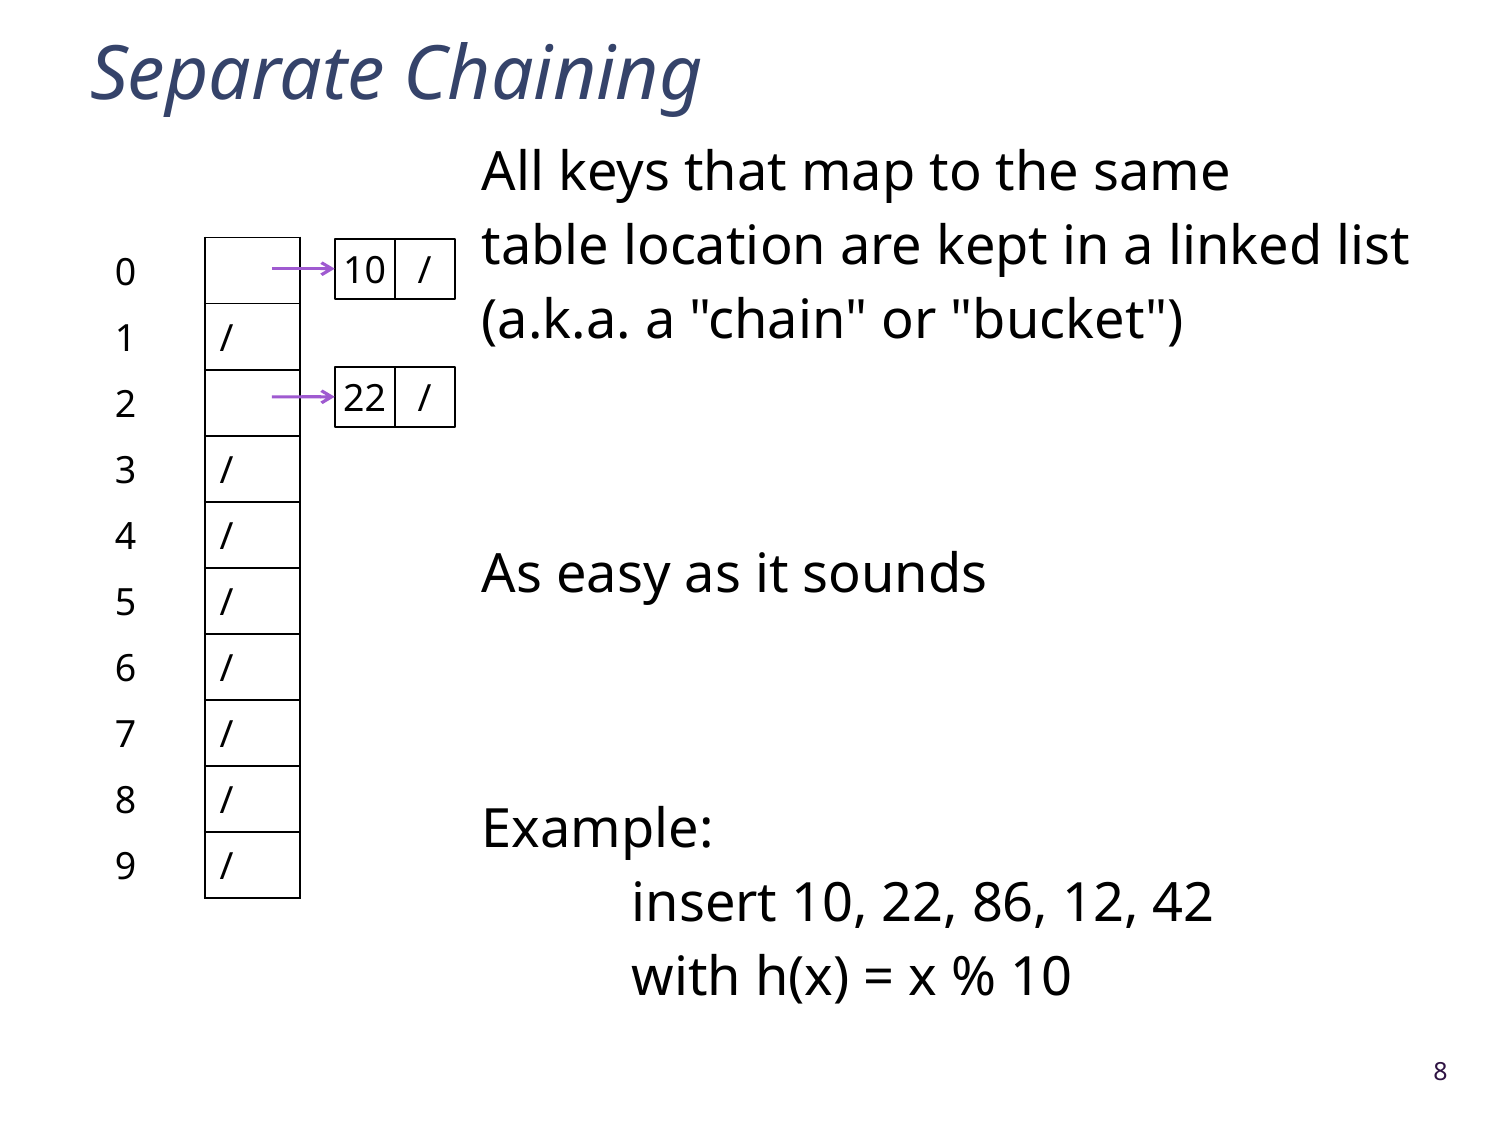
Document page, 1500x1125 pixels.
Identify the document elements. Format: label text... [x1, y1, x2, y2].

table_cell / [206, 701, 299, 765]
table_cell [206, 371, 274, 435]
table_cell 7 [100, 700, 204, 766]
table_header 0 [100, 238, 204, 304]
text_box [271, 238, 455, 299]
table_cell / [206, 437, 299, 501]
title Separate Chaining [75, 24, 1463, 105]
table_cell 2 [100, 370, 204, 436]
table_cell / [206, 503, 299, 567]
table_cell 6 [100, 634, 204, 700]
table_cell 3 [100, 436, 204, 502]
table_cell / [206, 635, 299, 699]
table_cell 8 [100, 766, 204, 832]
list All keys that map to the same table location are kept in a linked list (a.k.a. a "chain" or "bucket") As easy as it sounds Example: insert 10, 22, 86, 12, 42 with h(x) = x % 10 [466, 125, 1463, 1025]
table_cell / [206, 304, 299, 369]
table_header [206, 238, 270, 303]
table_cell 9 [100, 832, 204, 898]
table_cell 4 [100, 502, 204, 568]
table_cell / [206, 767, 299, 831]
table_cell 5 [100, 568, 204, 634]
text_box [271, 366, 455, 427]
table_cell / [206, 833, 299, 897]
table_cell / [206, 569, 299, 633]
table_cell 1 [100, 304, 204, 370]
slide_number 8 [1333, 1042, 1463, 1103]
